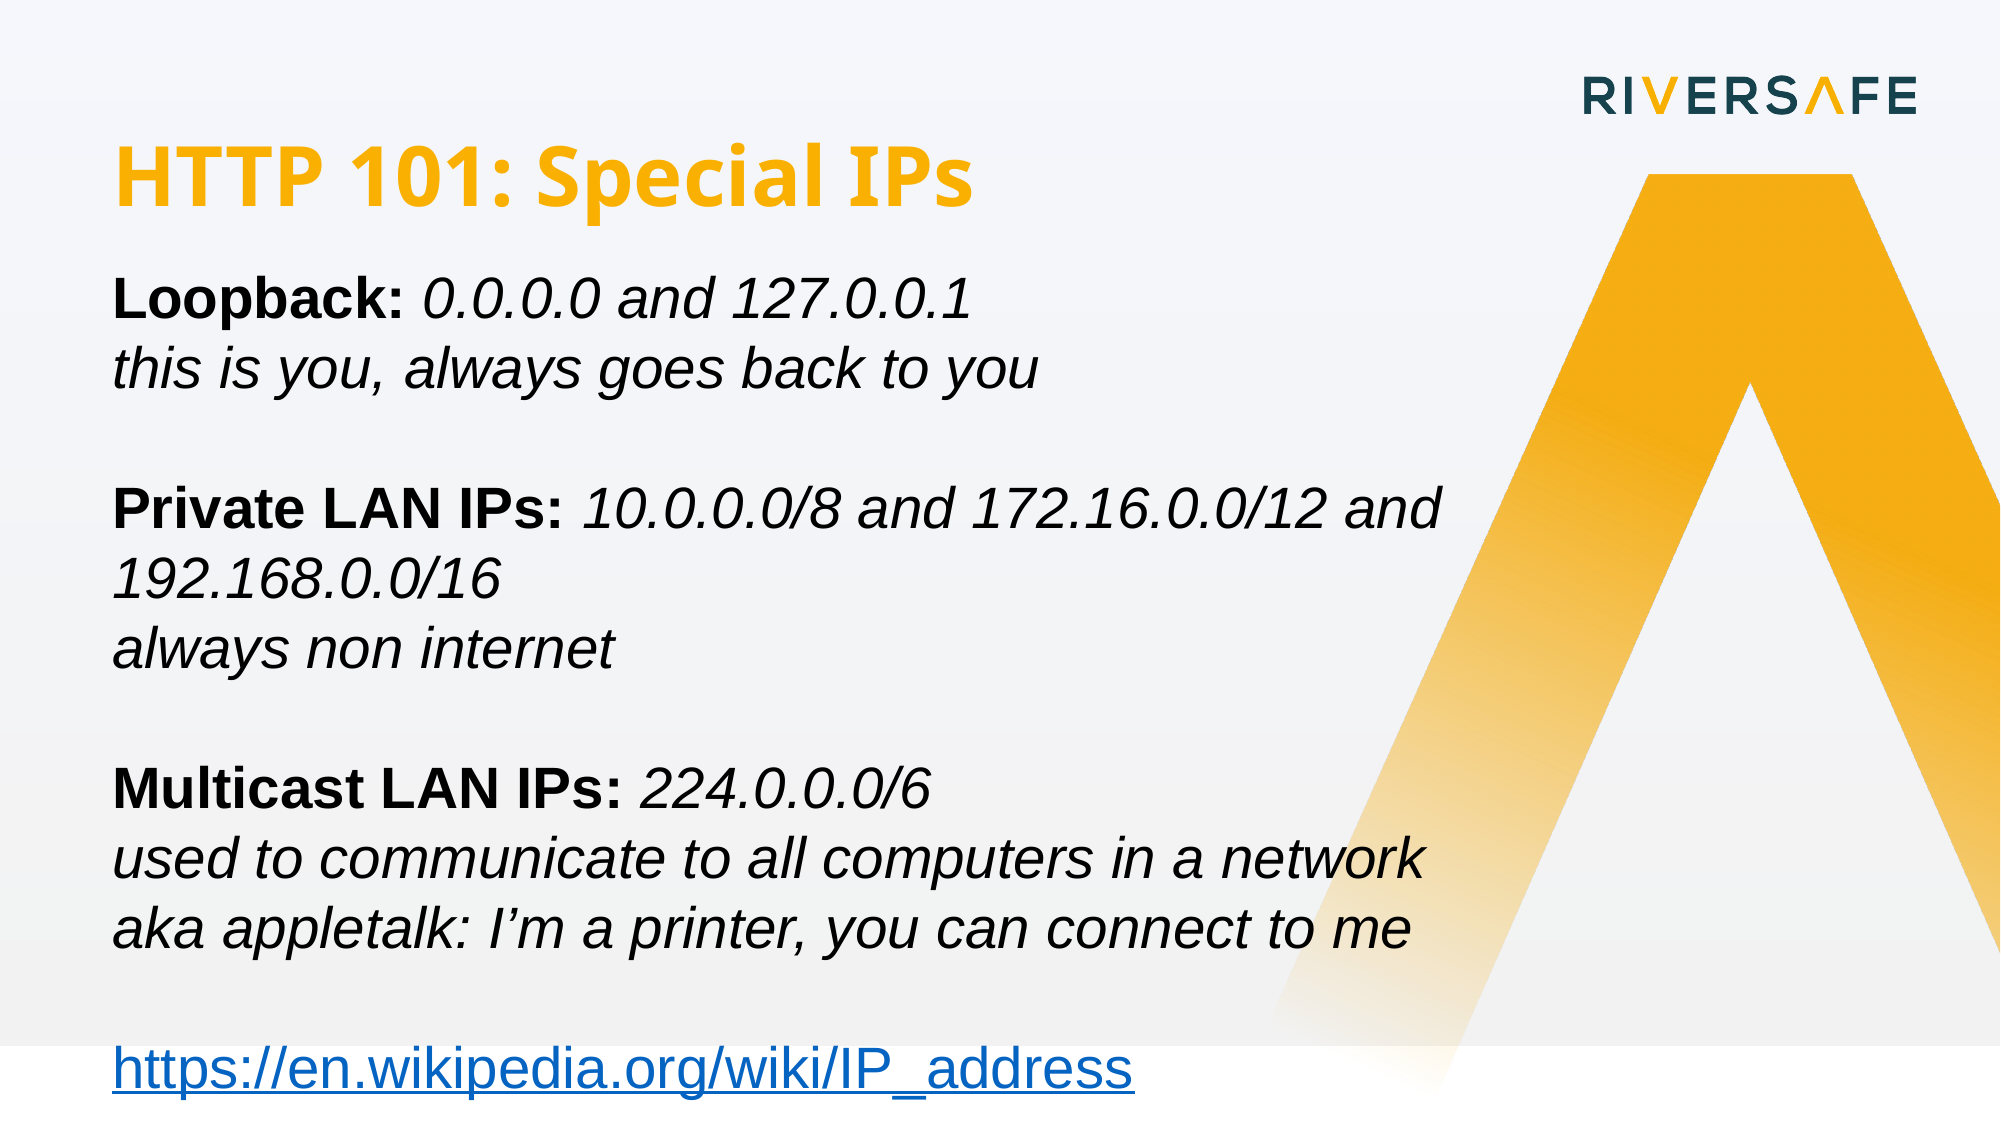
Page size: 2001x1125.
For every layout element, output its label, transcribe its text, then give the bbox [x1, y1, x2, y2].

picture [1584, 75, 1916, 115]
text_box HTTP 101: Special IPs [97, 126, 1497, 207]
text_box Loopback: 0.0.0.0 and 127.0.0.1 this is you, always goes back to you Private LAN IPs: 10.0.0.0/8 and 172.16.0.0/12 and 192.168.0.0/16 always non internet Multicast LAN IPs: 224.0.0.0/6 used to communicate to all computers in a network aka appletalk: I’m a printer, you can connect to me https://en.wikipedia.org/wiki/IP_address [97, 252, 1569, 382]
picture [1206, 174, 2001, 1125]
